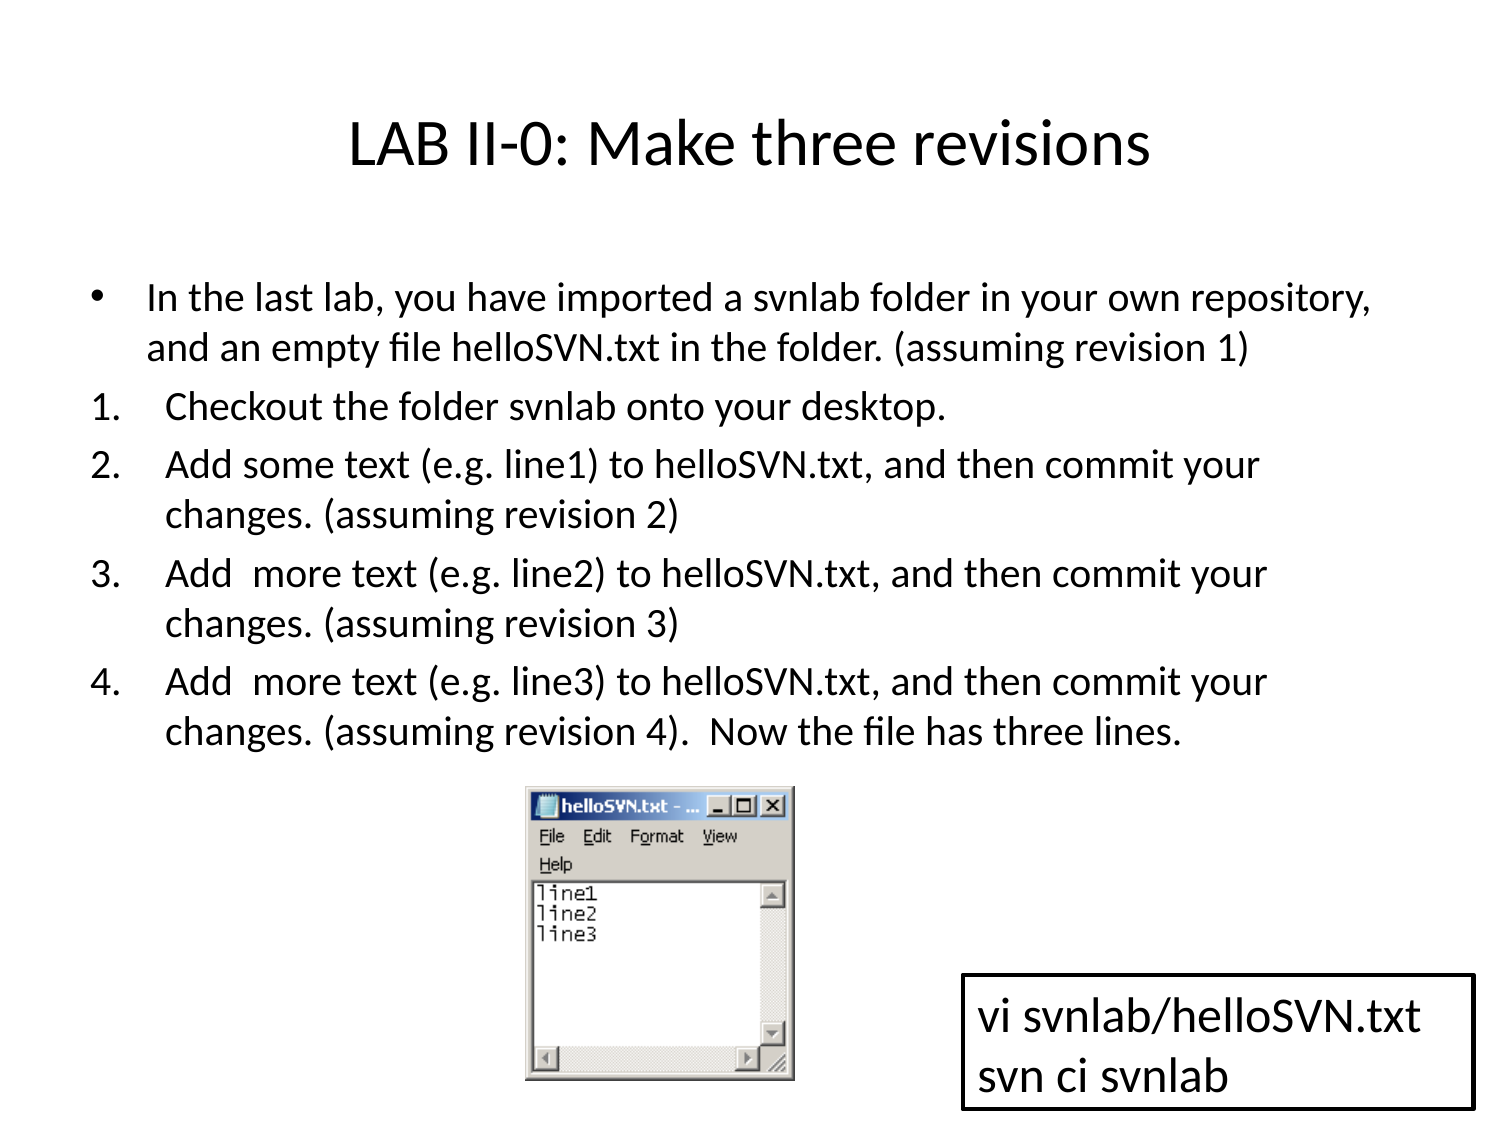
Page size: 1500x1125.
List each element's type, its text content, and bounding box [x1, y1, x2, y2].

title LAB II-0: Make three revisions [75, 45, 1425, 233]
picture [525, 786, 795, 1081]
list In the last lab, you have imported a svnlab folder in your own repository, and an empty file helloSVN.txt in the folder. (assuming revision 1) Checkout the folder svnlab onto your desktop. Add some text (e.g. line1) to helloSVN.txt, and then commit your changes. (assuming revision 2) Add more text (e.g. line2) to helloSVN.txt, and then commit your changes. (assuming revision 3) Add more text (e.g. line3) to helloSVN.txt, and then commit your changes. (assuming revision 4). Now the file has three lines. [75, 262, 1425, 1005]
slide_number 28 [1074, 1042, 1425, 1103]
text_box vi svnlab/helloSVN.txt svn ci svnlab [961, 973, 1476, 1111]
